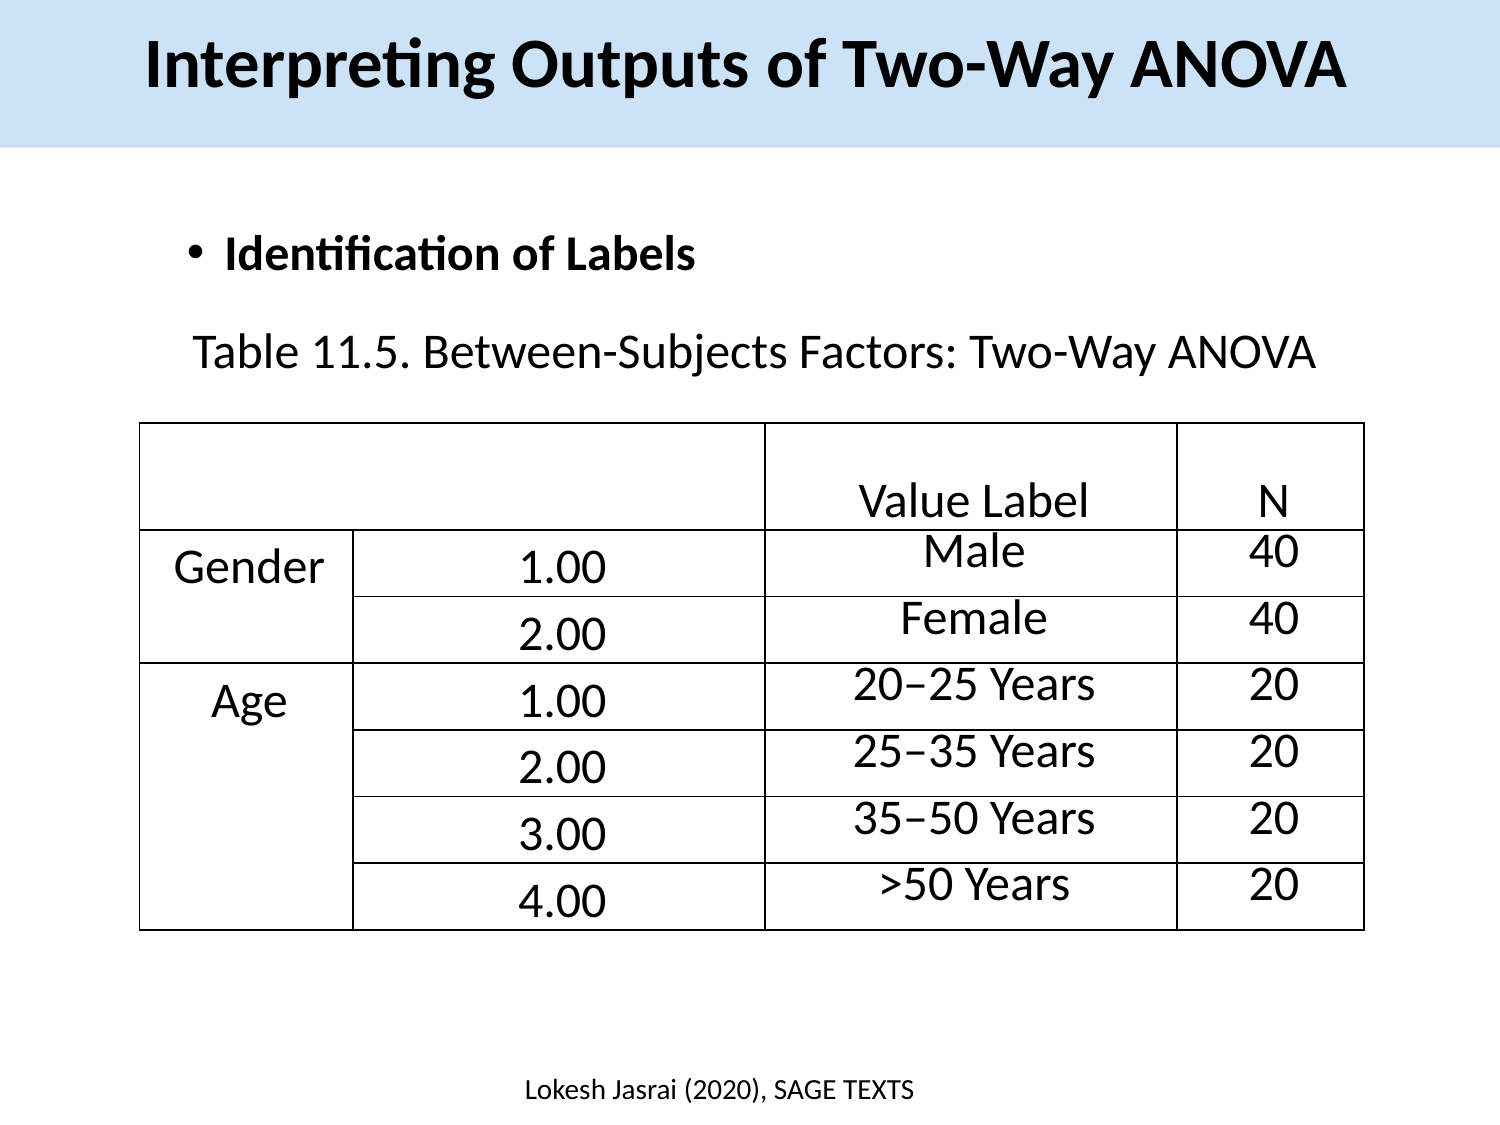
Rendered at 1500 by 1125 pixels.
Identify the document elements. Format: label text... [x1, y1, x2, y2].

table_cell Gender [140, 531, 352, 662]
table_cell 20 [1178, 731, 1363, 796]
text_box Table 11.5. Between-Subjects Factors: Two-Way ANOVA [177, 311, 1332, 387]
table_cell Male [766, 531, 1176, 596]
table_cell Female [766, 597, 1176, 662]
table_header Value Label [766, 424, 1176, 529]
table_cell >50 Years [766, 864, 1176, 929]
table_header N [1178, 424, 1363, 529]
table_cell 40 [1178, 597, 1363, 662]
table_cell 20 [1178, 664, 1363, 729]
text_box Interpreting Outputs of Two-Way ANOVA [112, 19, 1397, 124]
table_cell 2.00 [354, 731, 764, 796]
table_header [140, 424, 764, 529]
table_cell 2.00 [354, 597, 764, 662]
table_cell 4.00 [354, 864, 764, 929]
table_cell 20 [1178, 797, 1363, 862]
table_cell 1.00 [354, 531, 764, 596]
table_cell 40 [1178, 531, 1363, 596]
table_cell 20–25 Years [766, 664, 1176, 729]
table_cell 3.00 [354, 797, 764, 862]
table_cell 20 [1178, 864, 1363, 929]
table_cell 25–35 Years [766, 731, 1176, 796]
picture [0, 0, 1500, 1125]
table_cell 35–50 Years [766, 797, 1176, 862]
text_box Identification of Labels [172, 219, 781, 307]
table_cell 1.00 [354, 664, 764, 729]
footer Lokesh Jasrai (2020), SAGE TEXTS [452, 1063, 988, 1124]
table_cell Age [140, 664, 352, 929]
